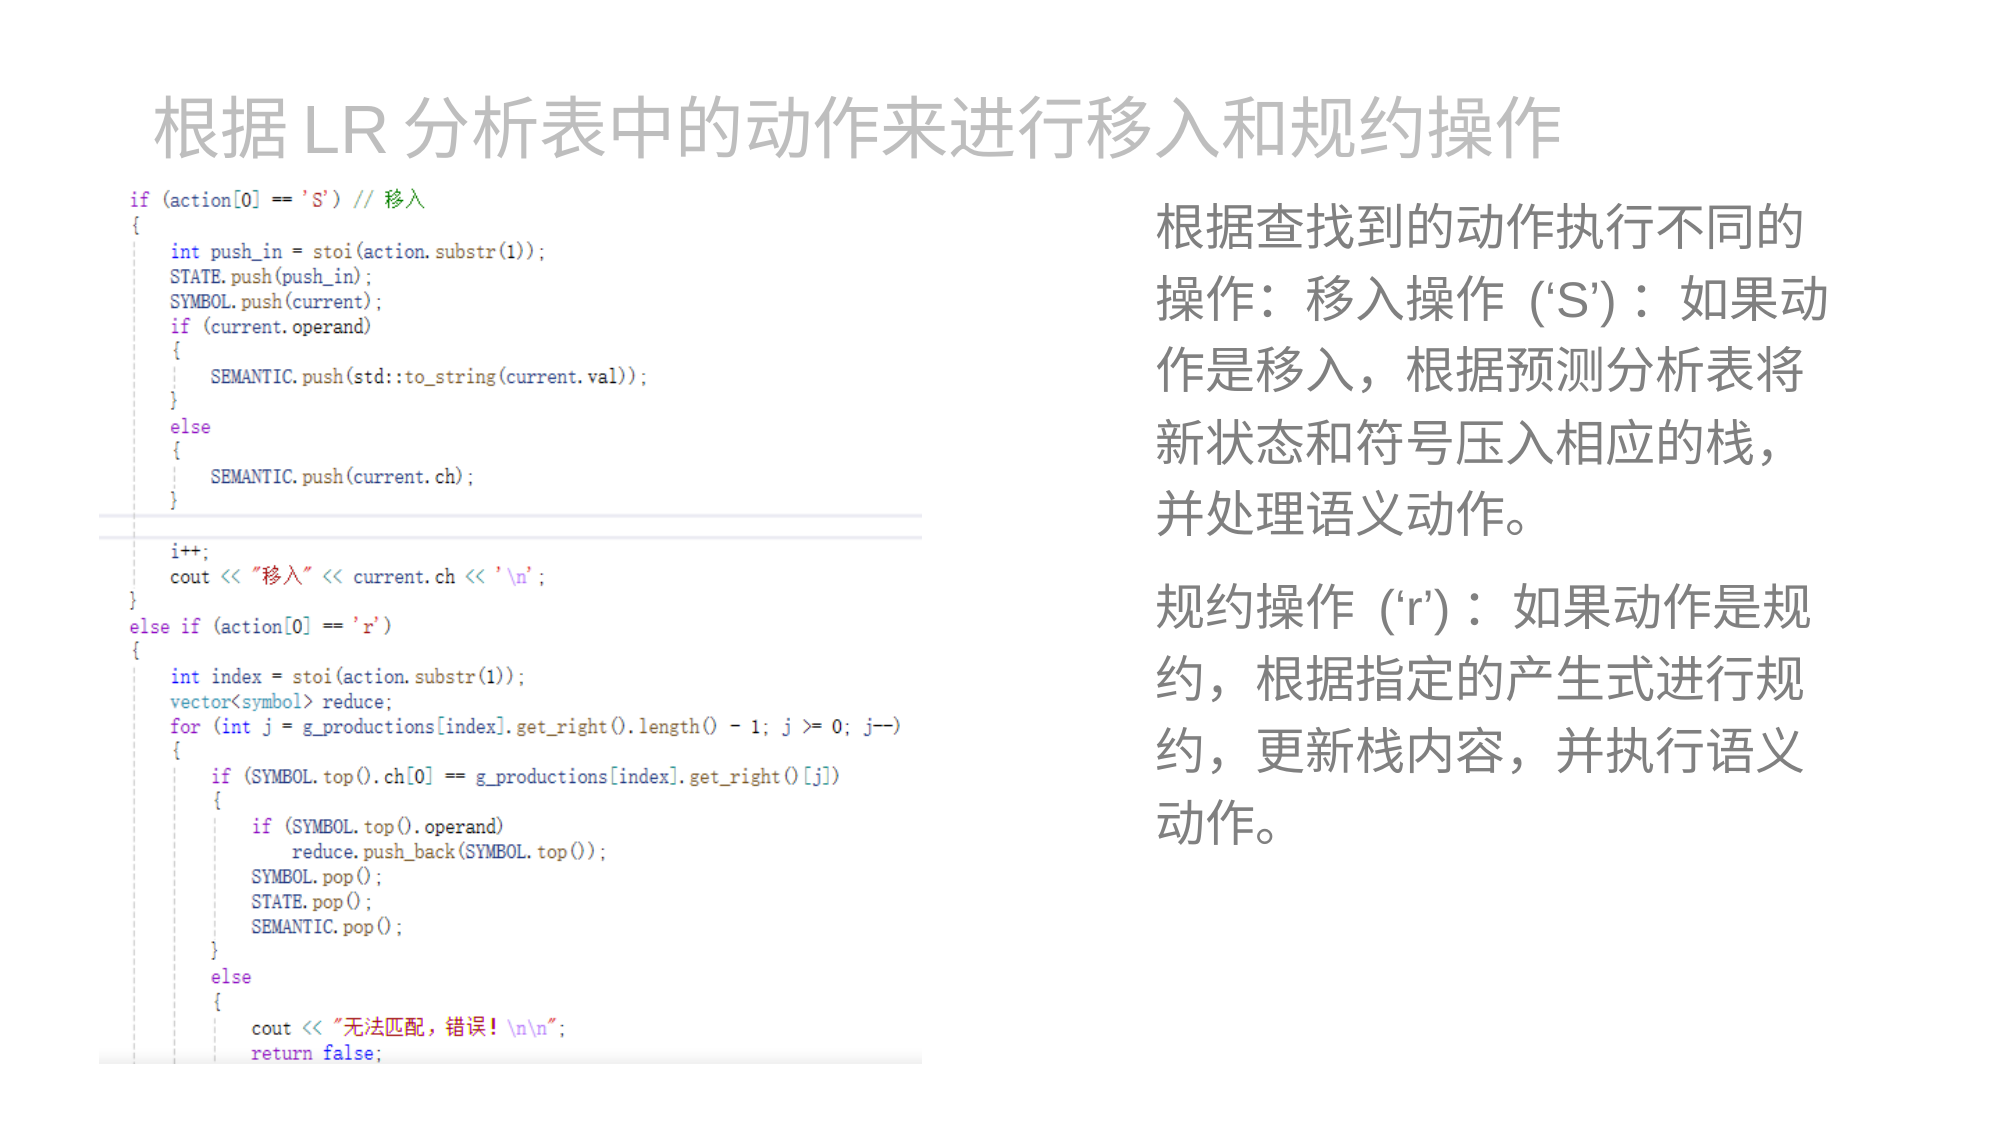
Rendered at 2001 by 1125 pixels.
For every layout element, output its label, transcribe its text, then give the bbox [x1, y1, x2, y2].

list 根据查找到的动作执行不同的操作：移入操作 (‘S’)：如果动作是移入，根据预测分析表将新状态和符号压入相应的栈，并处理语义动作。 规约操作 (‘r’)：如果动作是规约，根据指定的产生式进行规约，更新栈内容，并执行语义动作。 [1140, 175, 1863, 1125]
title 根据LR分析表中的动作来进行移入和规约操作 [137, 61, 1863, 176]
picture [99, 175, 922, 1064]
